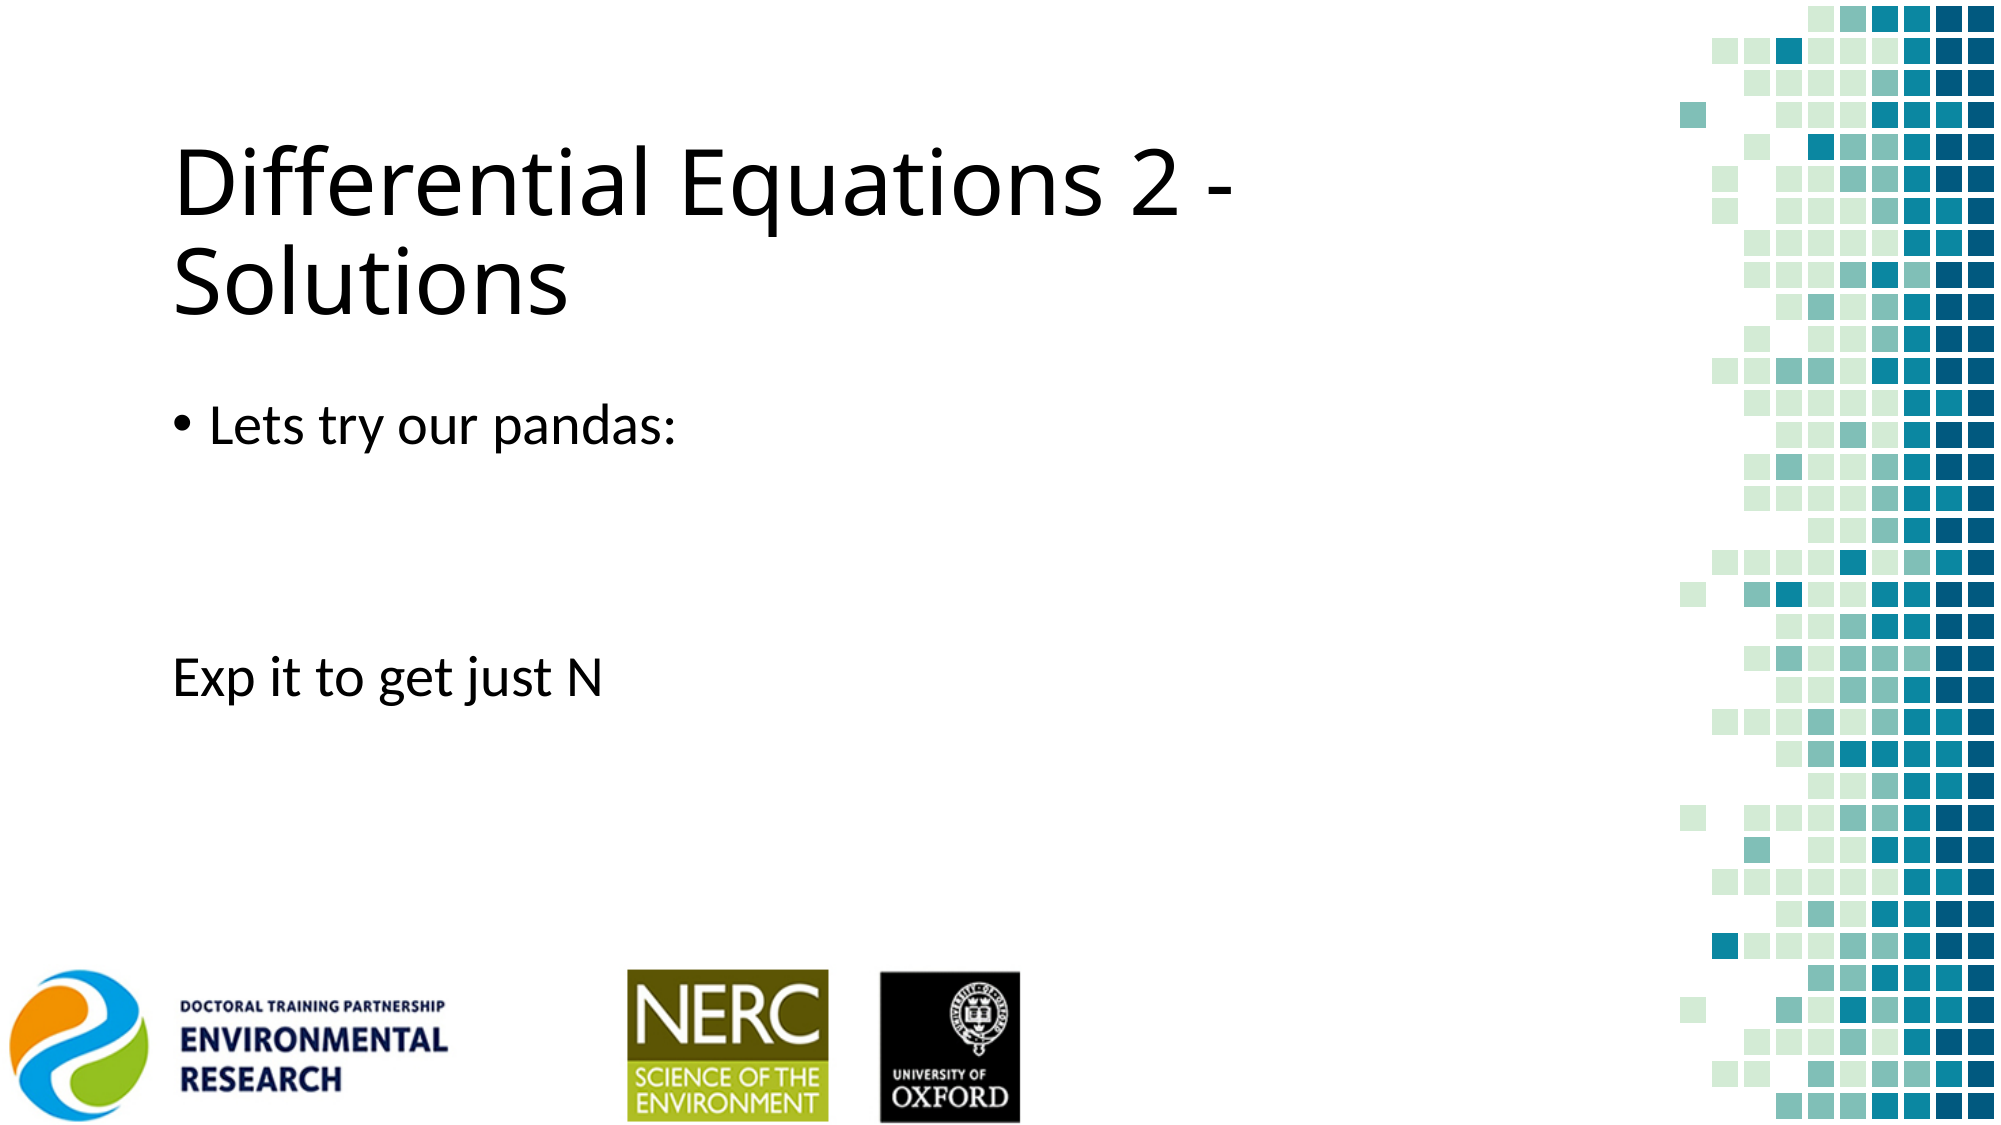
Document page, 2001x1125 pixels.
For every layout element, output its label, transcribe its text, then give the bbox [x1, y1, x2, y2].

title Differential Equations 2 - Solutions [157, 161, 1636, 350]
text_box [0, 964, 1676, 1125]
